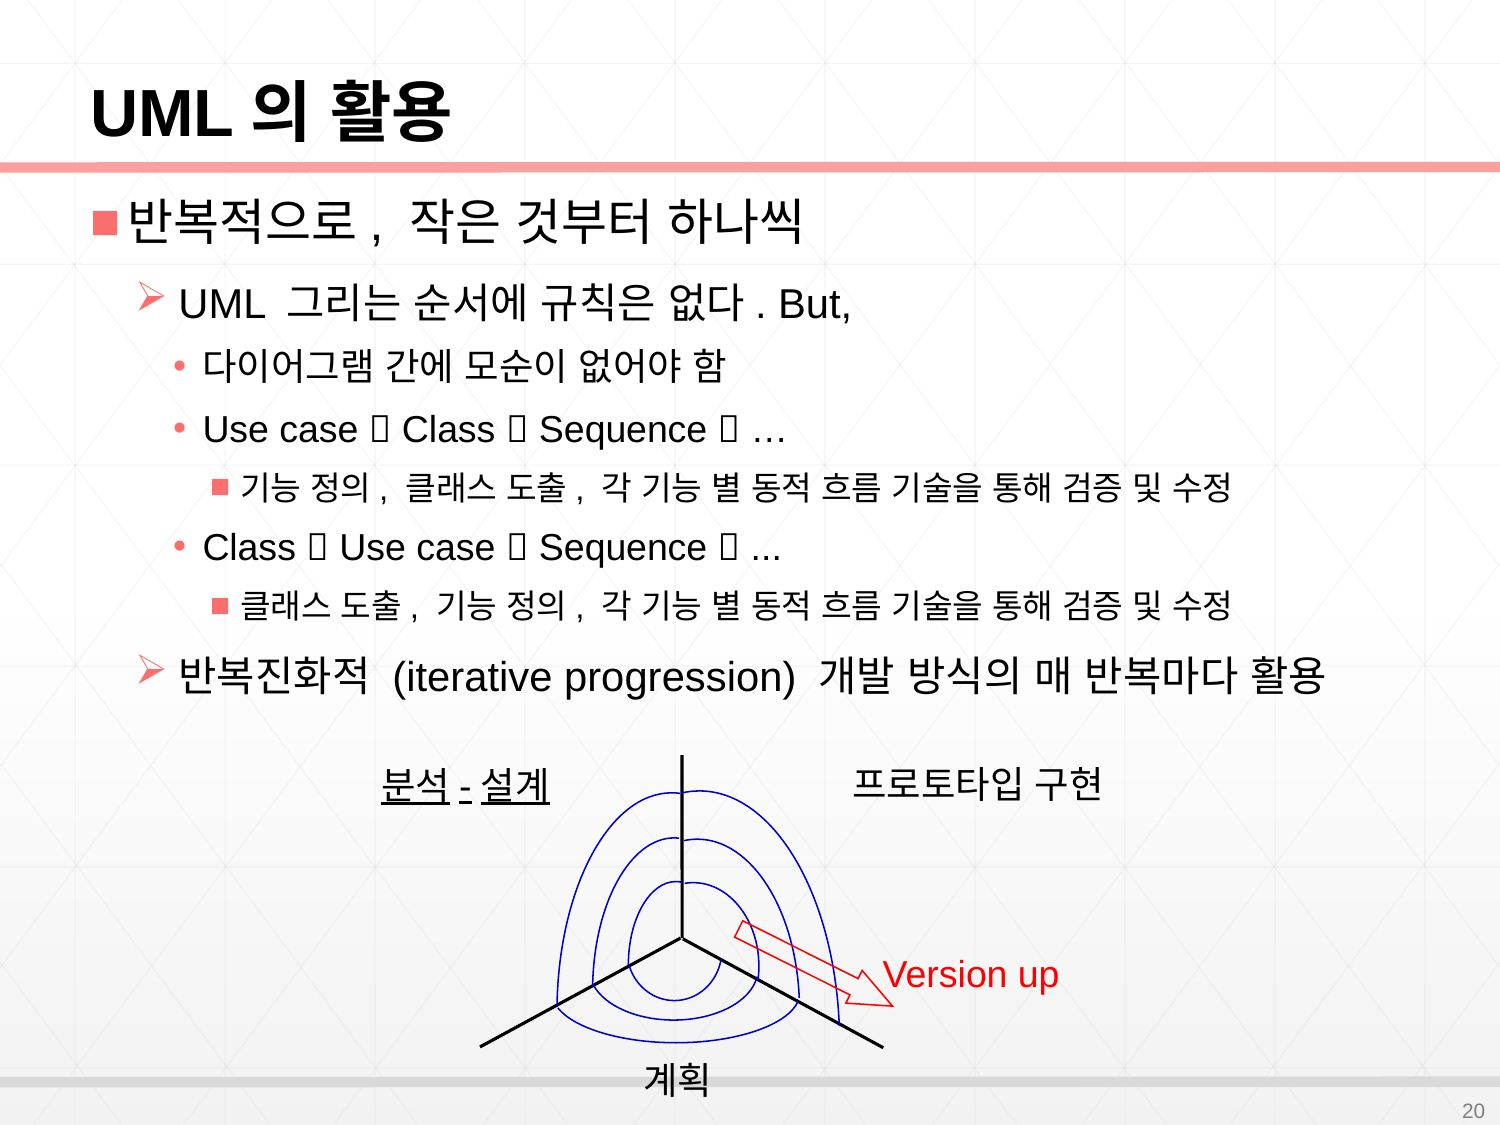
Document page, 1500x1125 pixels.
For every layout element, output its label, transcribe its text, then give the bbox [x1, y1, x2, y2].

list 반복적으로, 작은 것부터 하나씩 UML 그리는 순서에 규칙은 없다. But, 다이어그램 간에 모순이 없어야 함 Use case  Class  Sequence  … 기능 정의, 클래스 도출, 각 기능 별 동적 흐름 기술을 통해 검증 및 수정 Class  Use case  Sequence  ... 클래스 도출, 기능 정의, 각 기능 별 동적 흐름 기술을 통해 검증 및 수정 반복진화적 (iterative progression) 개발 방식의 매 반복마다 활용 [75, 190, 1426, 1064]
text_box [368, 753, 1131, 1110]
title UML의 활용 [75, 0, 1426, 159]
slide_number 20 [1386, 1091, 1500, 1125]
